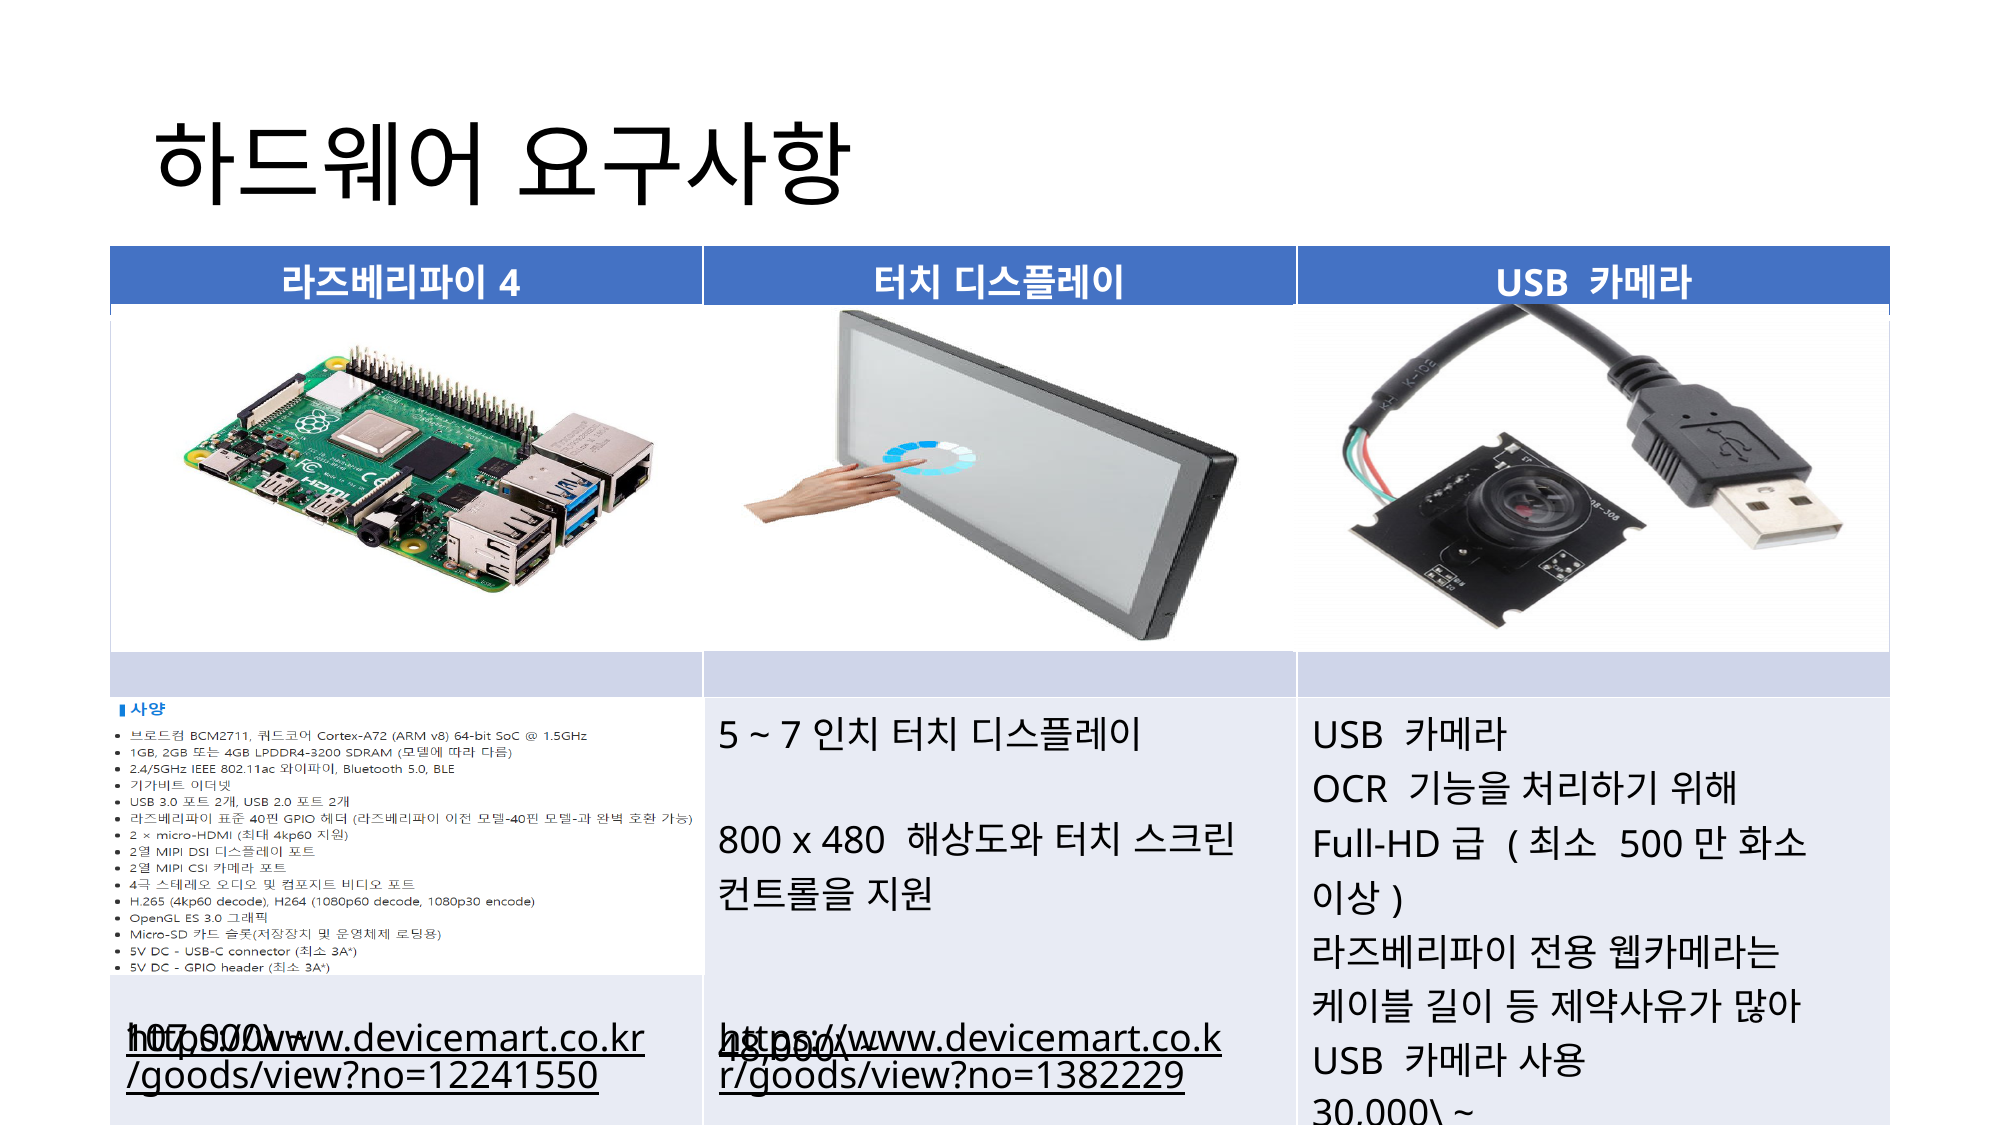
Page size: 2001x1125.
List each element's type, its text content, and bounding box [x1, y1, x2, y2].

table_cell [704, 651, 1296, 697]
picture [109, 697, 705, 975]
table_cell [110, 321, 702, 697]
text_box https://www.devicemart.co.kr/goods/view?no=12241550 [111, 1006, 664, 1118]
table_cell [1298, 321, 1890, 697]
table_cell USB 카메라 OCR 기능을 처리하기 위해 Full-HD급 (최소 500만 화소 이상) 라즈베리파이 전용 웹카메라는 케이블 길이 등 제약사유가 많아 USB 카메라 사용 30,000\ ~ https://shopping.interpark.com/product/productInfo.do?prdNo=11318487743 [1298, 698, 1890, 1125]
title 하드웨어 요구사항 [137, 59, 1863, 244]
table_cell 107,000\ ~ [110, 975, 702, 1125]
table_header 터치 디스플레이 [704, 246, 1296, 305]
picture [703, 304, 1889, 652]
table_header 라즈베리파이4 [110, 246, 702, 315]
text_box https://www.devicemart.co.kr/goods/view?no=1382229 [703, 1006, 1242, 1118]
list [111, 304, 704, 652]
table_cell 5 ~ 7인치 터치 디스플레이 800 x 480 해상도와 터치 스크린 컨트롤을 지원 48,000\ ~ [704, 698, 1296, 1125]
table_header USB 카메라 [1298, 246, 1890, 315]
